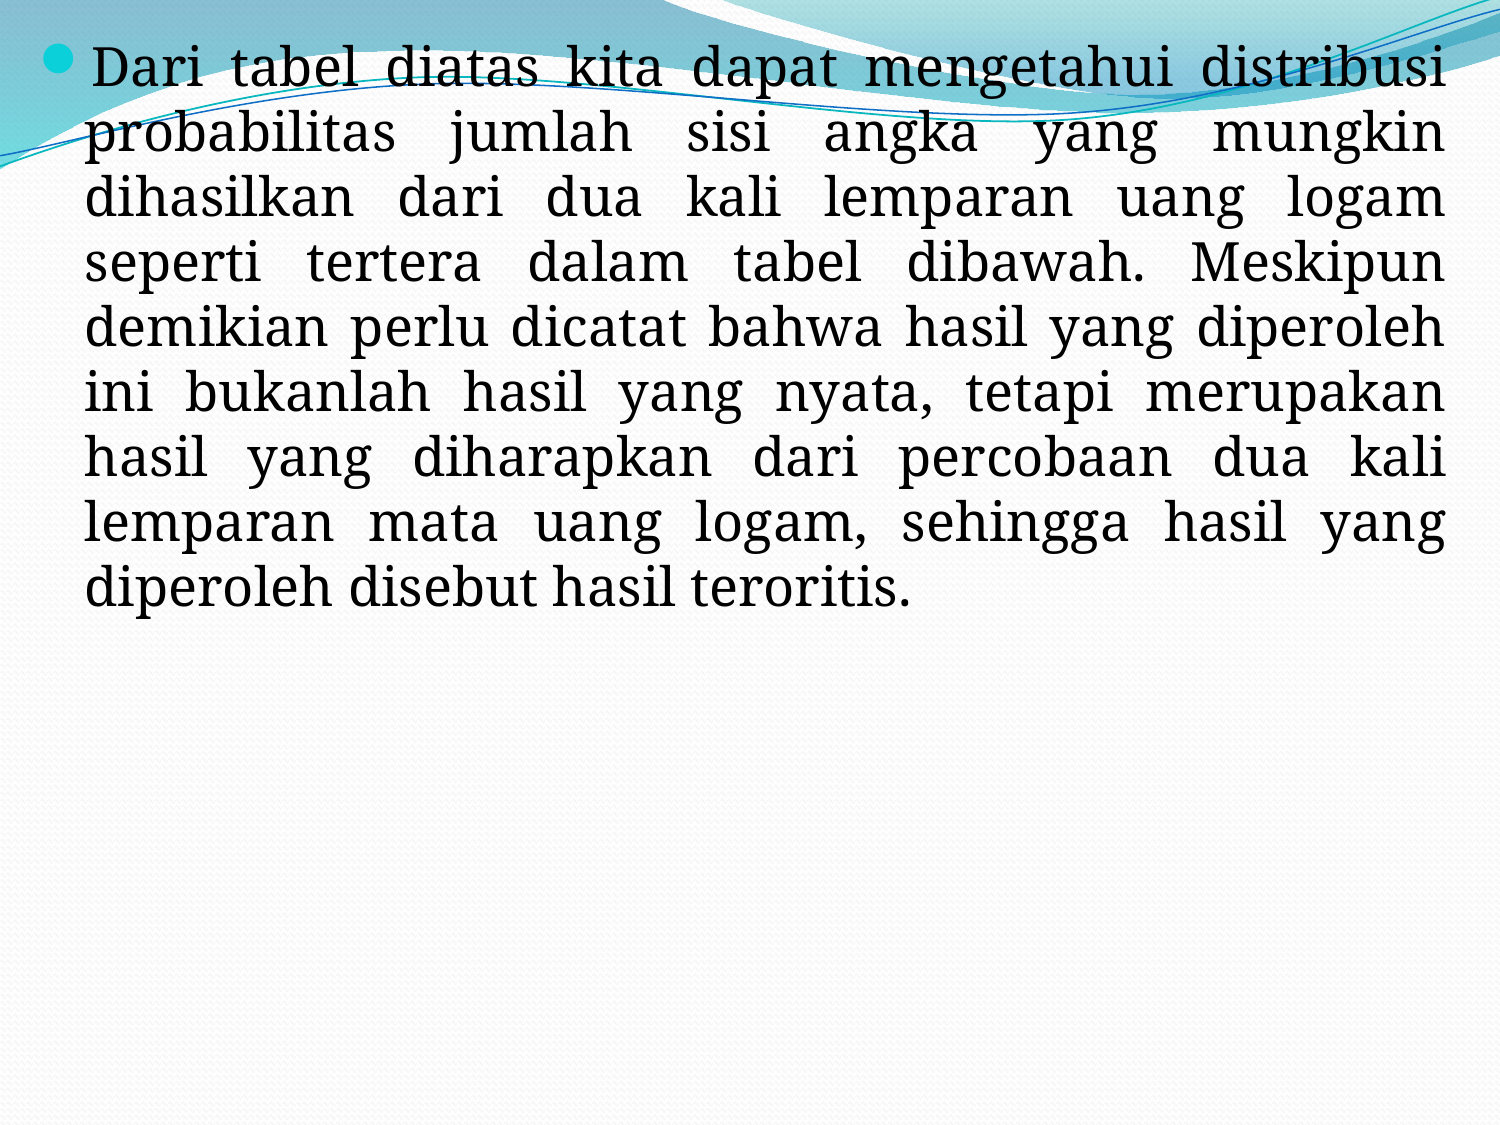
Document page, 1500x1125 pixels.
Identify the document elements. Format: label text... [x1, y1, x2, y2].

list Dari tabel diatas kita dapat mengetahui distribusi probabilitas jumlah sisi angka yang mungkin dihasilkan dari dua kali lemparan uang logam seperti tertera dalam tabel dibawah. Meskipun demikian perlu dicatat bahwa hasil yang diperoleh ini bukanlah hasil yang nyata, tetapi merupakan hasil yang diharapkan dari percobaan dua kali lemparan mata uang logam, sehingga hasil yang diperoleh disebut hasil teroritis. [24, 24, 1463, 1088]
